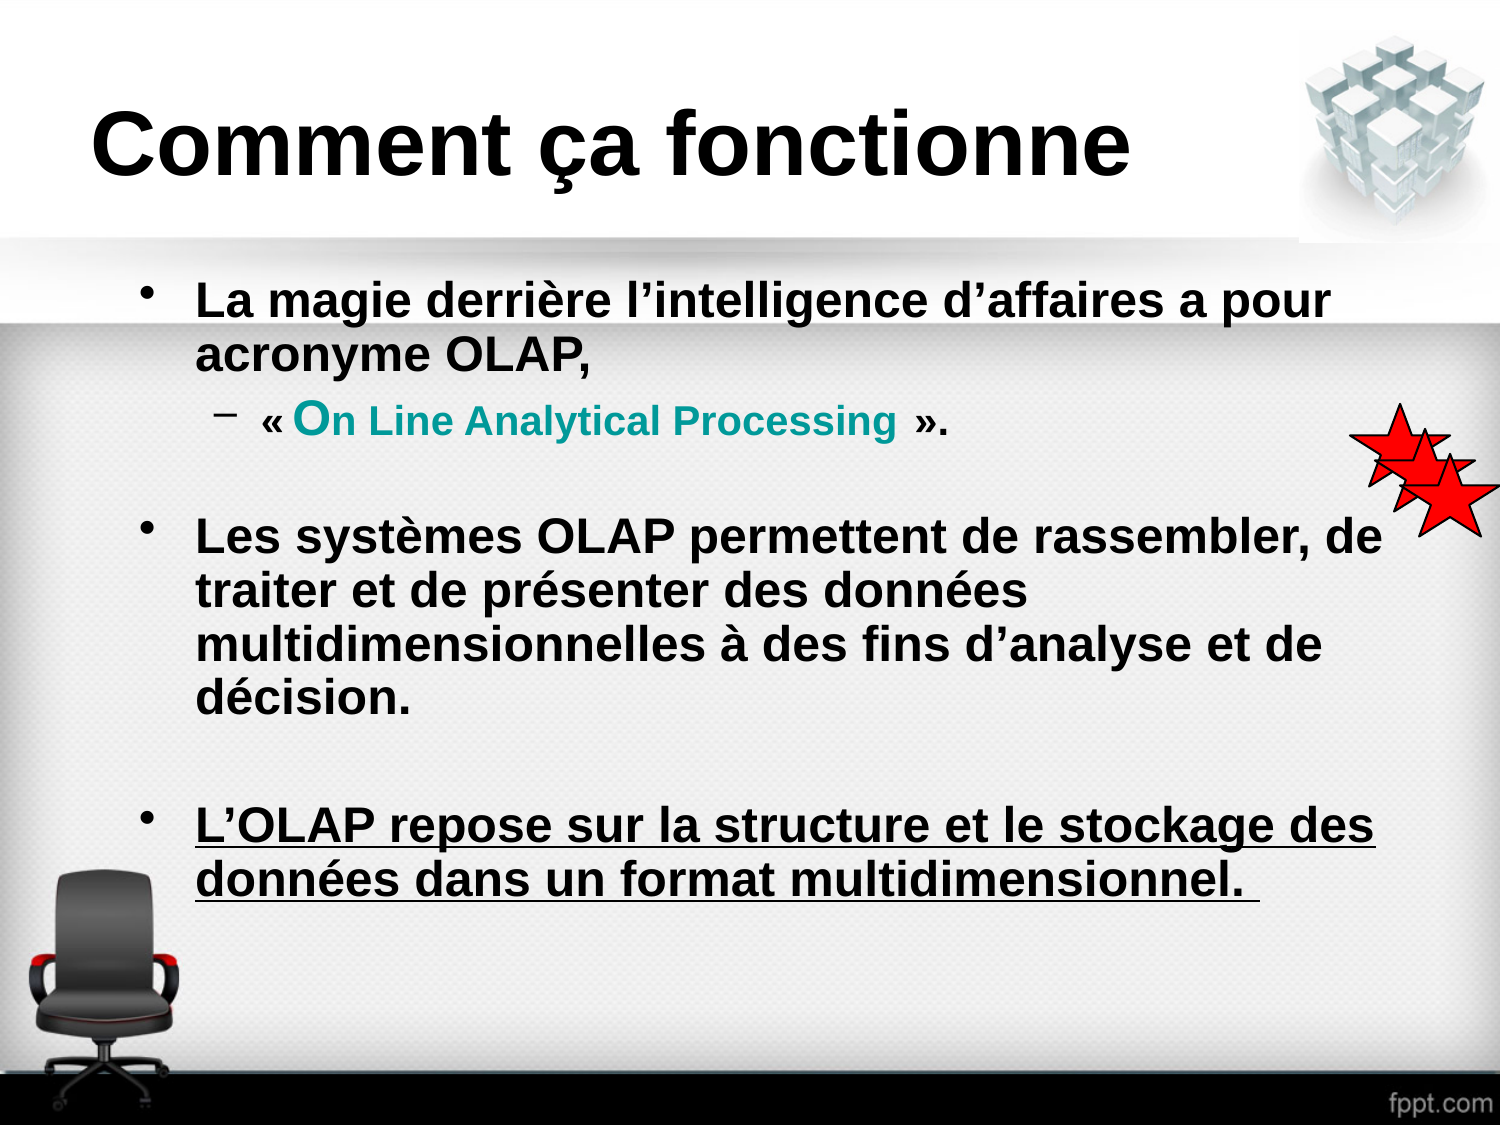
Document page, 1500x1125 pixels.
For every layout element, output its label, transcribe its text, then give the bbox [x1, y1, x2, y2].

title Comment ça fonctionne [74, 44, 1294, 233]
slide_number [75, 1024, 425, 1103]
text_box [1394, 488, 1418, 512]
text_box [1369, 463, 1393, 487]
text_box [1453, 460, 1476, 472]
text_box [1428, 435, 1451, 447]
text_box [1349, 403, 1422, 460]
list La magie derrière l’intelligence d’affaires a pour acronyme OLAP, « On Line Analytical Processing ». Les systèmes OLAP permettent de rassembler, de traiter et de présenter des données multidimensionnelles à des fins d’analyse et de décision. L’OLAP repose sur la structure et le stockage des données dans un format multidimensionnel. [123, 266, 1475, 1010]
text_box [1374, 428, 1447, 485]
text_box [1399, 453, 1500, 537]
picture [0, 0, 1500, 1125]
slide_number [1074, 1024, 1425, 1103]
